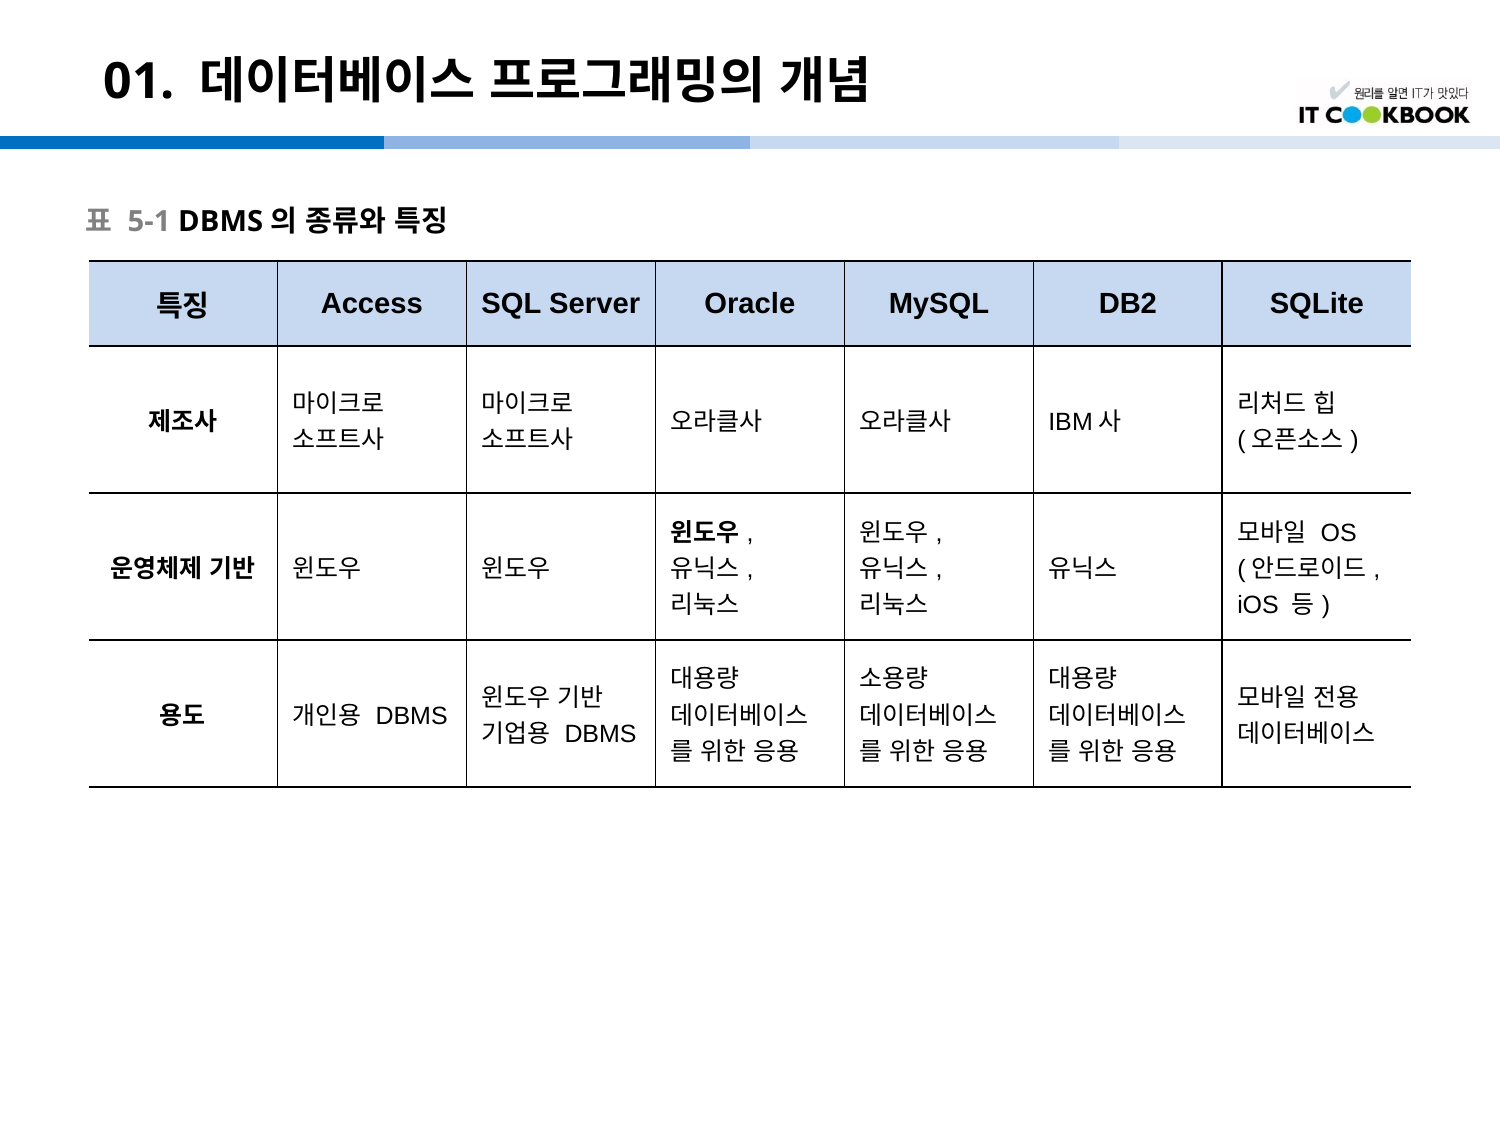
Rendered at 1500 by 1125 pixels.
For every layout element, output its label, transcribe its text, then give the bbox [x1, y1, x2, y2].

table_cell 모바일 OS (안드로이드, iOS 등) [1223, 494, 1411, 639]
table_cell 용도 [89, 641, 277, 786]
table_cell 마이크로 소프트사 [467, 347, 655, 492]
table_cell 오라클사 [656, 347, 844, 492]
picture [1295, 78, 1473, 125]
table_cell 윈도우 [278, 494, 466, 639]
table_cell 대용량 데이터베이스를 위한 응용 [656, 641, 844, 786]
table_header SQL Server [467, 262, 655, 345]
table_cell 모바일 전용 데이터베이스 [1223, 641, 1411, 786]
table_header DB2 [1034, 262, 1221, 345]
table_cell 윈도우, 유닉스, 리눅스 [656, 494, 844, 639]
table_header Oracle [656, 262, 844, 345]
table_cell 마이크로 소프트사 [278, 347, 466, 492]
table_cell IBM사 [1034, 347, 1221, 492]
table_cell 제조사 [89, 347, 277, 492]
table_header Access [278, 262, 466, 345]
table_cell 소용량 데이터베이스를 위한 응용 [845, 641, 1033, 786]
table_header MySQL [845, 262, 1033, 345]
table_cell 오라클사 [845, 347, 1033, 492]
table_cell 윈도우 [467, 494, 655, 639]
table_cell 윈도우, 유닉스, 리눅스 [845, 494, 1033, 639]
table_cell 리처드 힙 (오픈소스) [1223, 347, 1411, 492]
table_cell 유닉스 [1034, 494, 1221, 639]
table_cell 윈도우 기반 기업용 DBMS [467, 641, 655, 786]
title 01. 데이터베이스 프로그래밍의 개념 [88, 32, 1330, 124]
table_header SQLite [1223, 262, 1411, 345]
table_cell 대용량 데이터베이스를 위한 응용 [1034, 641, 1221, 786]
text_box 표 5-1 DBMS의 종류와 특징 [70, 196, 384, 244]
table_cell 개인용 DBMS [278, 641, 466, 786]
table_header 특징 [89, 262, 277, 345]
table_cell 운영체제 기반 [89, 494, 277, 639]
